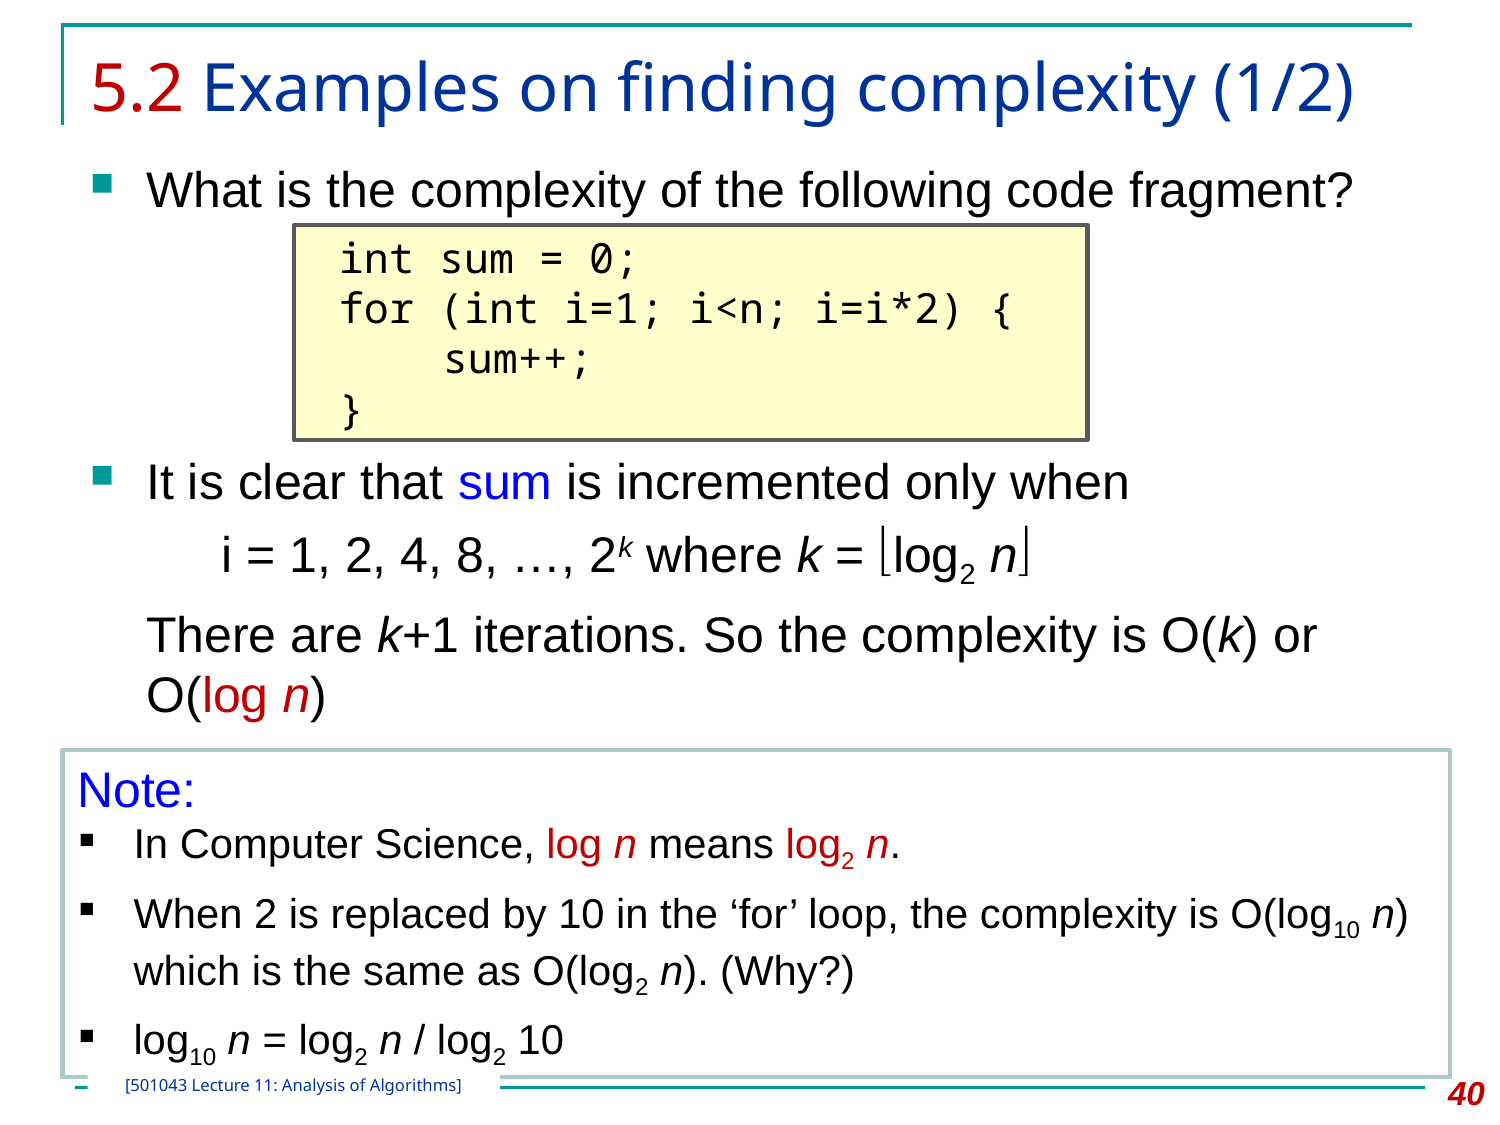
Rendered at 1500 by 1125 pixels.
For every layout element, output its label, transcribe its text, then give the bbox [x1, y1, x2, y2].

text_box int sum = 0; for (int i=1; i<n; i=i*2) { sum++; } [292, 223, 1090, 442]
text_box Note: In Computer Science, log n means log2 n. When 2 is replaced by 10 in the ‘for’ loop, the complexity is O(log10 n) which is the same as O(log2 n). (Why?) log10 n = log2 n / log2 10 [60, 748, 1452, 1079]
slide_number 40 [1400, 1065, 1500, 1125]
title 5.2 Examples on finding complexity (1/2) [74, 37, 1476, 168]
text_box It is clear that sum is incremented only when i = 1, 2, 4, 8, …, 2k where k = log2 n There are k+1 iterations. So the complexity is O(k) or O(log n) [75, 442, 1463, 725]
text_box [501043 Lecture 11: Analysis of Algorithms] [87, 1074, 500, 1100]
list What is the complexity of the following code fragment? [74, 149, 1463, 238]
